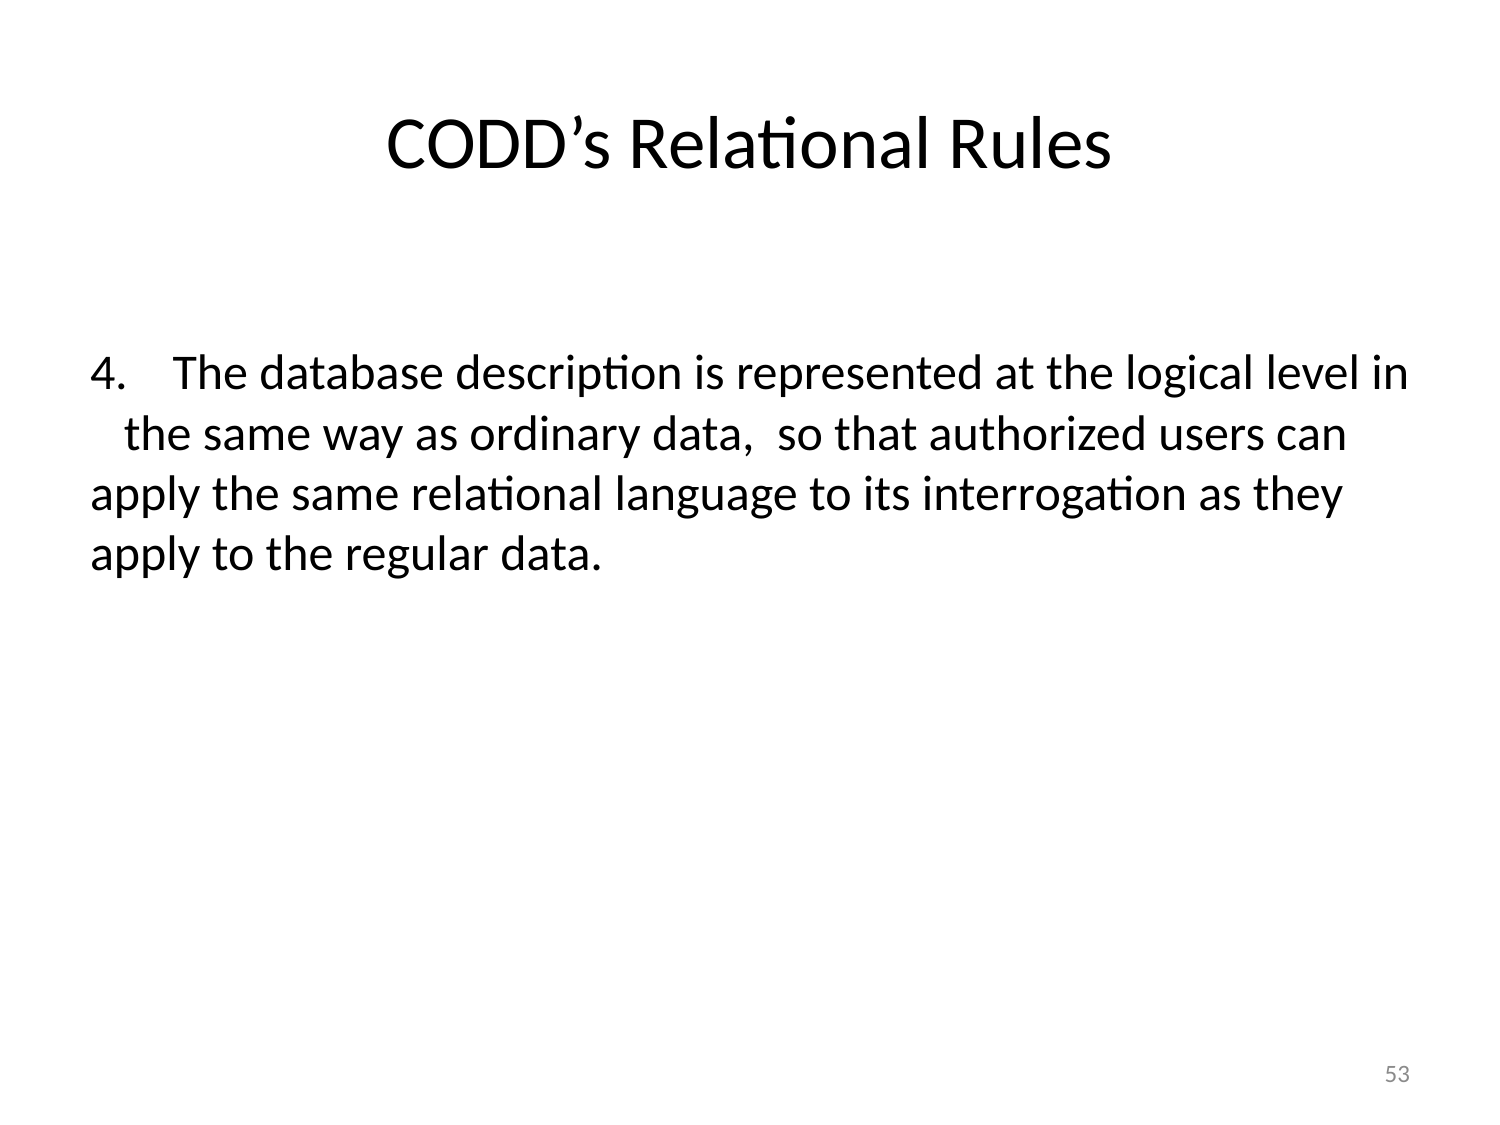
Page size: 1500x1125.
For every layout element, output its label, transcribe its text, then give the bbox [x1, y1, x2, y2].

title CODD’s Relational Rules [75, 45, 1425, 233]
list 4. The database description is represented at the logical level in the same way as ordinary data, so that authorized users can apply the same relational language to its interrogation as they apply to the regular data. [75, 262, 1425, 1005]
slide_number 53 [1074, 1042, 1425, 1103]
